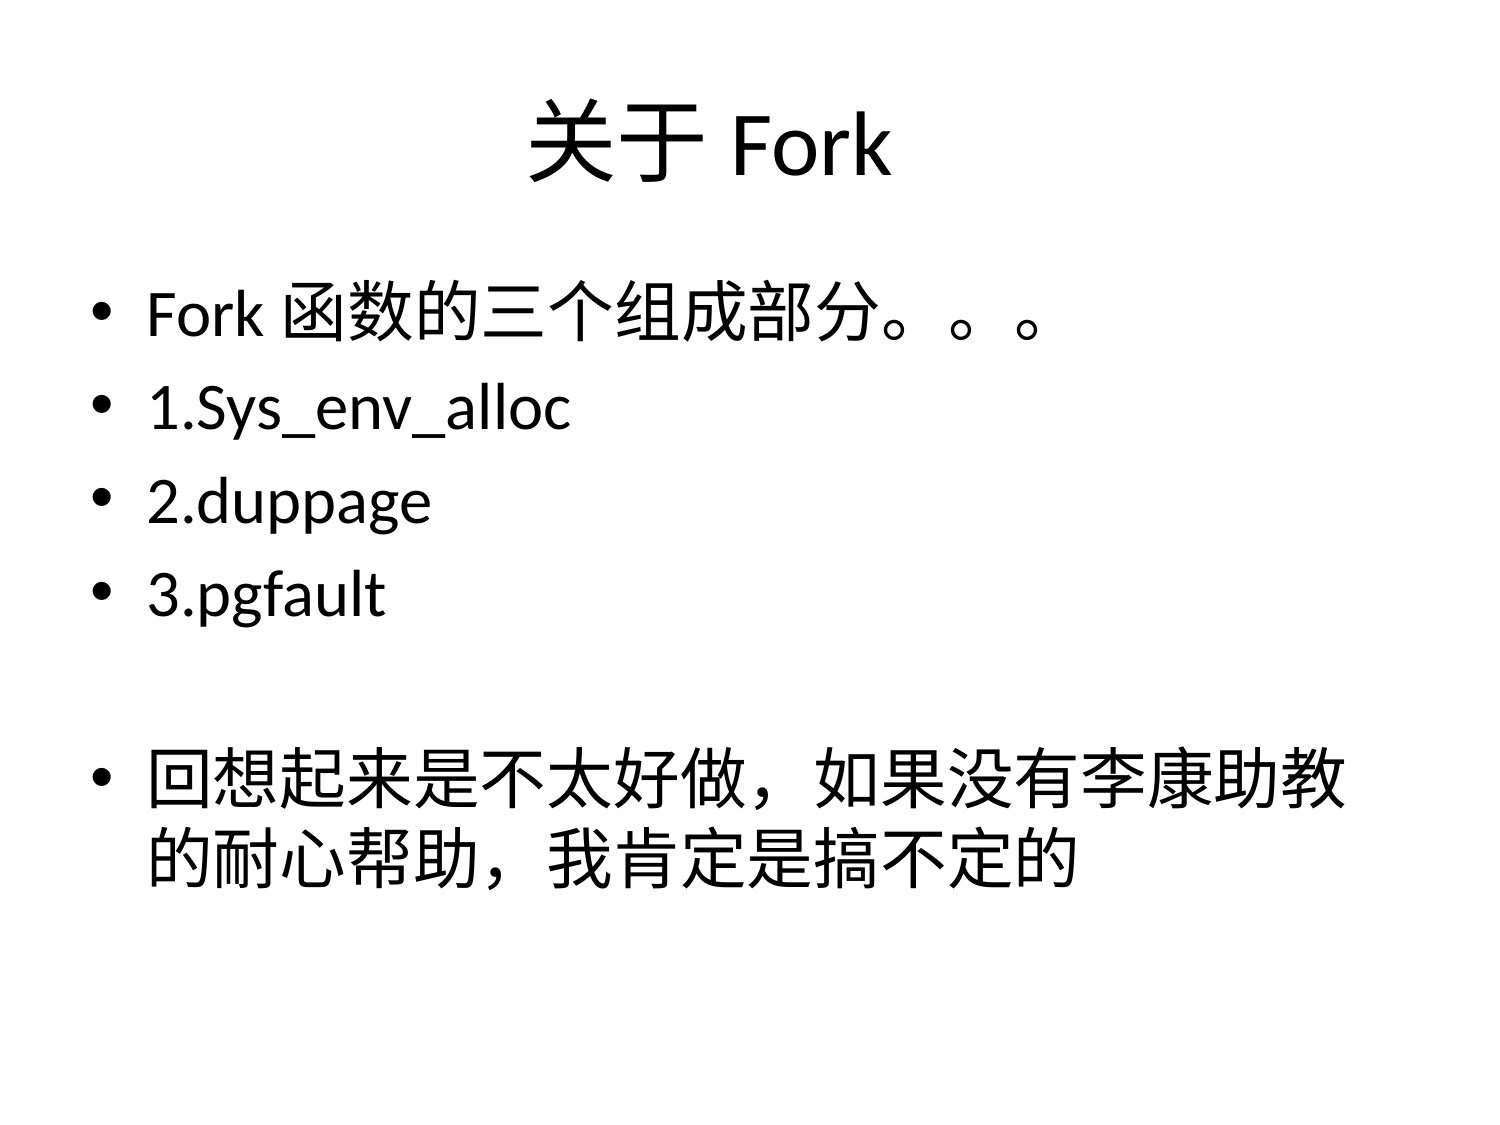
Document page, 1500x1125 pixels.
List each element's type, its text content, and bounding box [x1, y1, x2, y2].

list Fork函数的三个组成部分。。。 1.Sys_env_alloc 2.duppage 3.pgfault 回想起来是不太好做，如果没有李康助教的耐心帮助，我肯定是搞不定的 [75, 262, 1425, 1005]
title 关于Fork [75, 45, 1425, 233]
